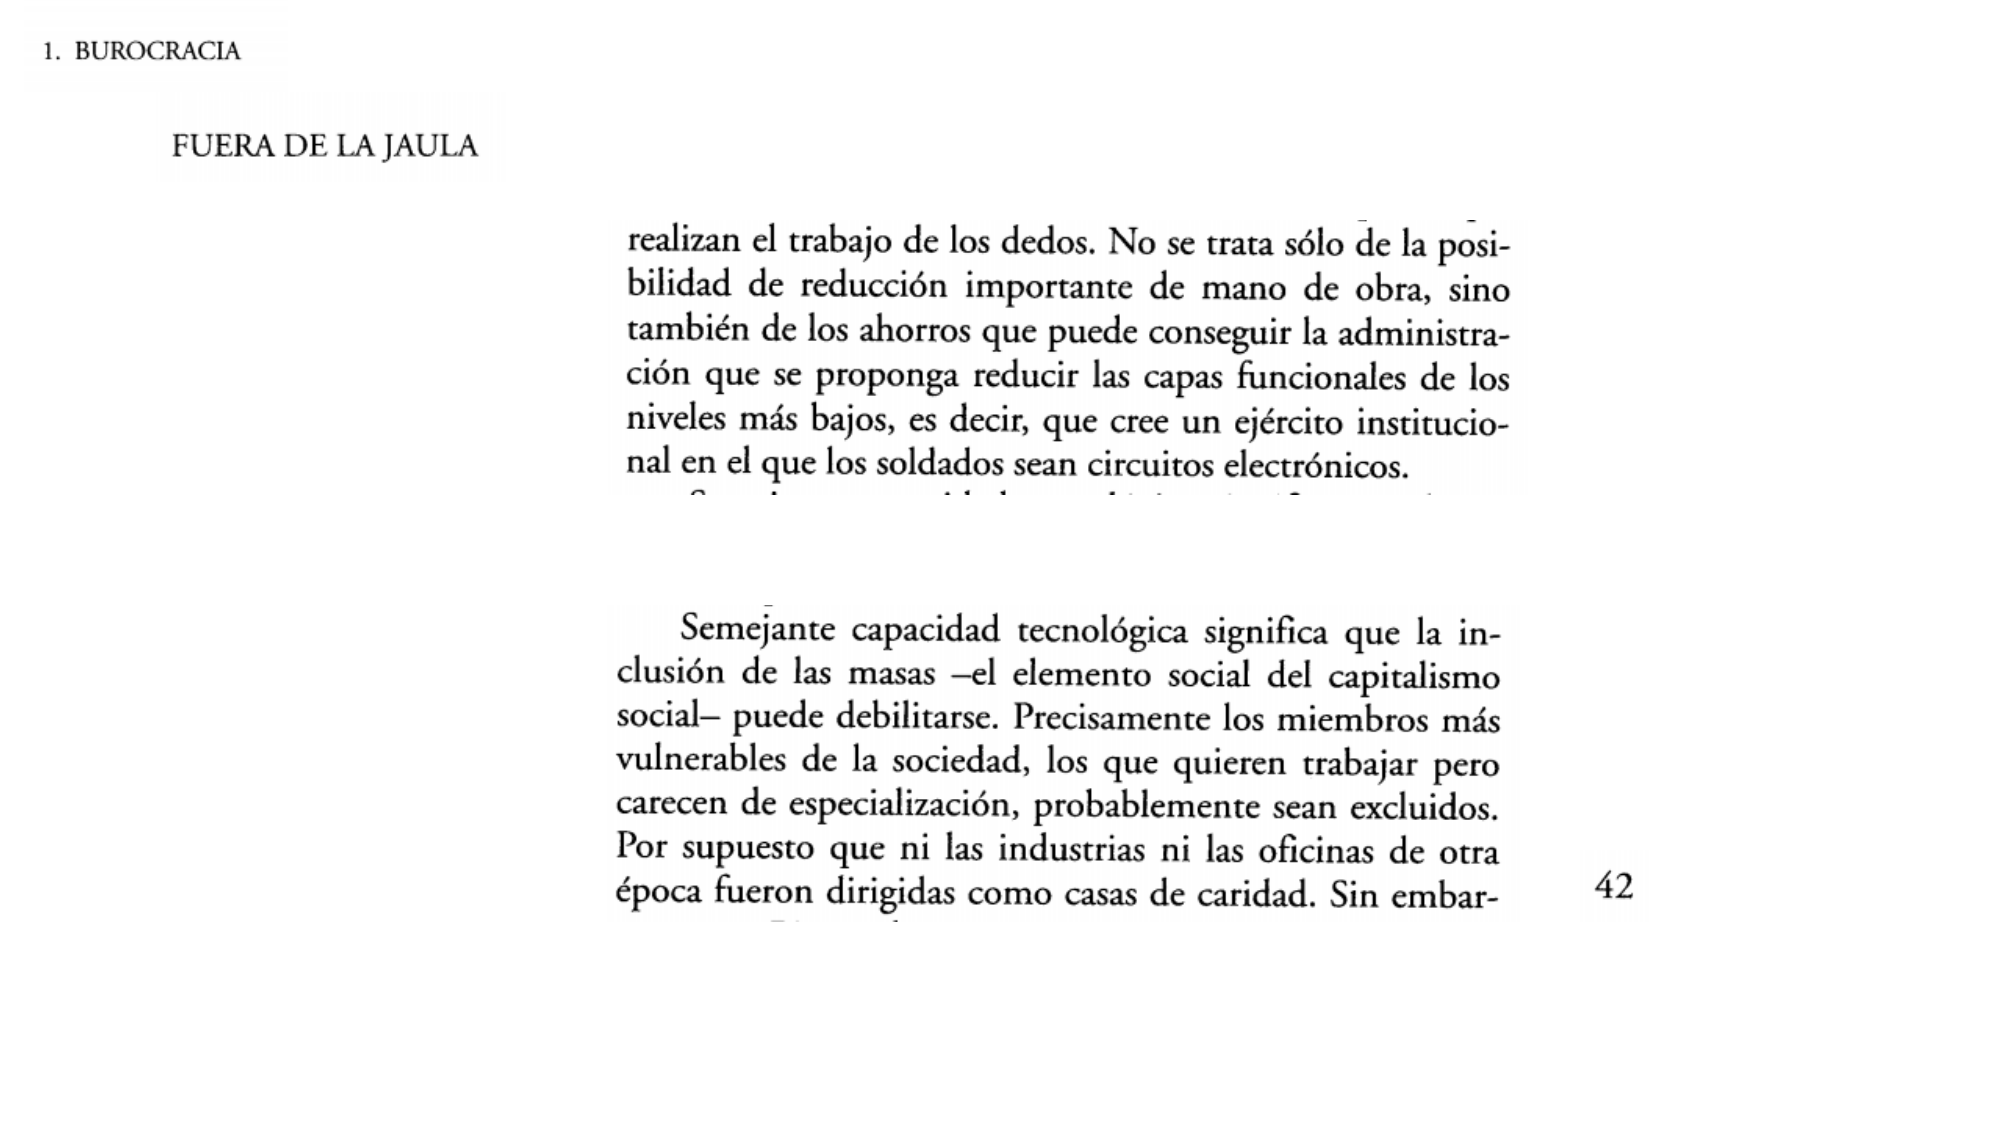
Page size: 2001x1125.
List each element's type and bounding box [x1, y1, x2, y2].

picture [607, 220, 1528, 495]
picture [1578, 850, 1652, 922]
picture [607, 605, 1520, 922]
picture [24, 0, 507, 182]
